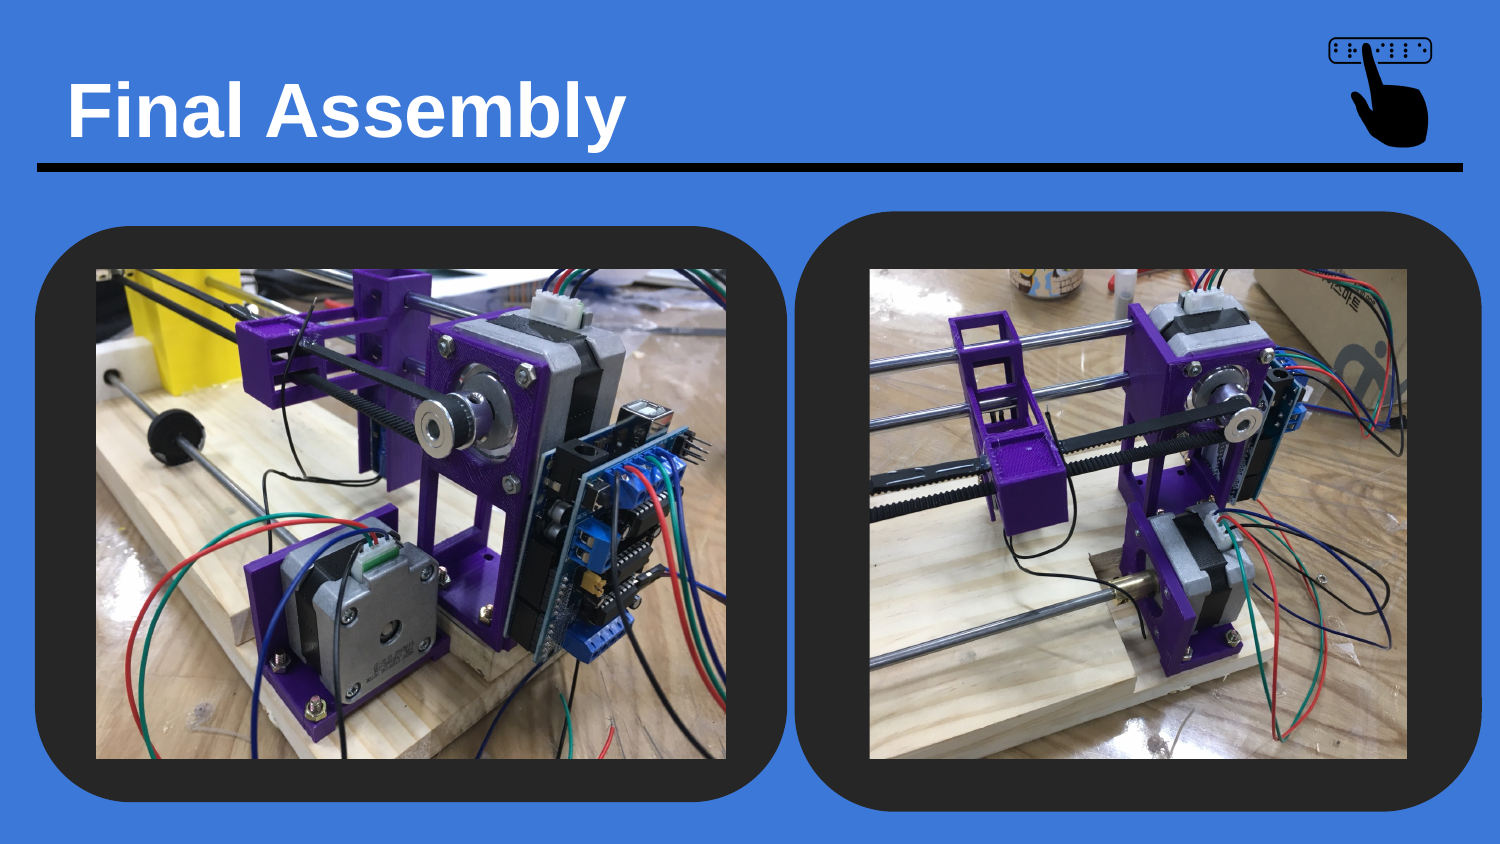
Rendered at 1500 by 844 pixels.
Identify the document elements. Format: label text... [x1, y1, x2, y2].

text_box Final Assembly [51, 45, 1297, 146]
text_box [34, 226, 788, 803]
picture [1304, 20, 1463, 163]
picture [96, 269, 726, 760]
picture [869, 269, 1408, 760]
text_box [794, 211, 1482, 812]
